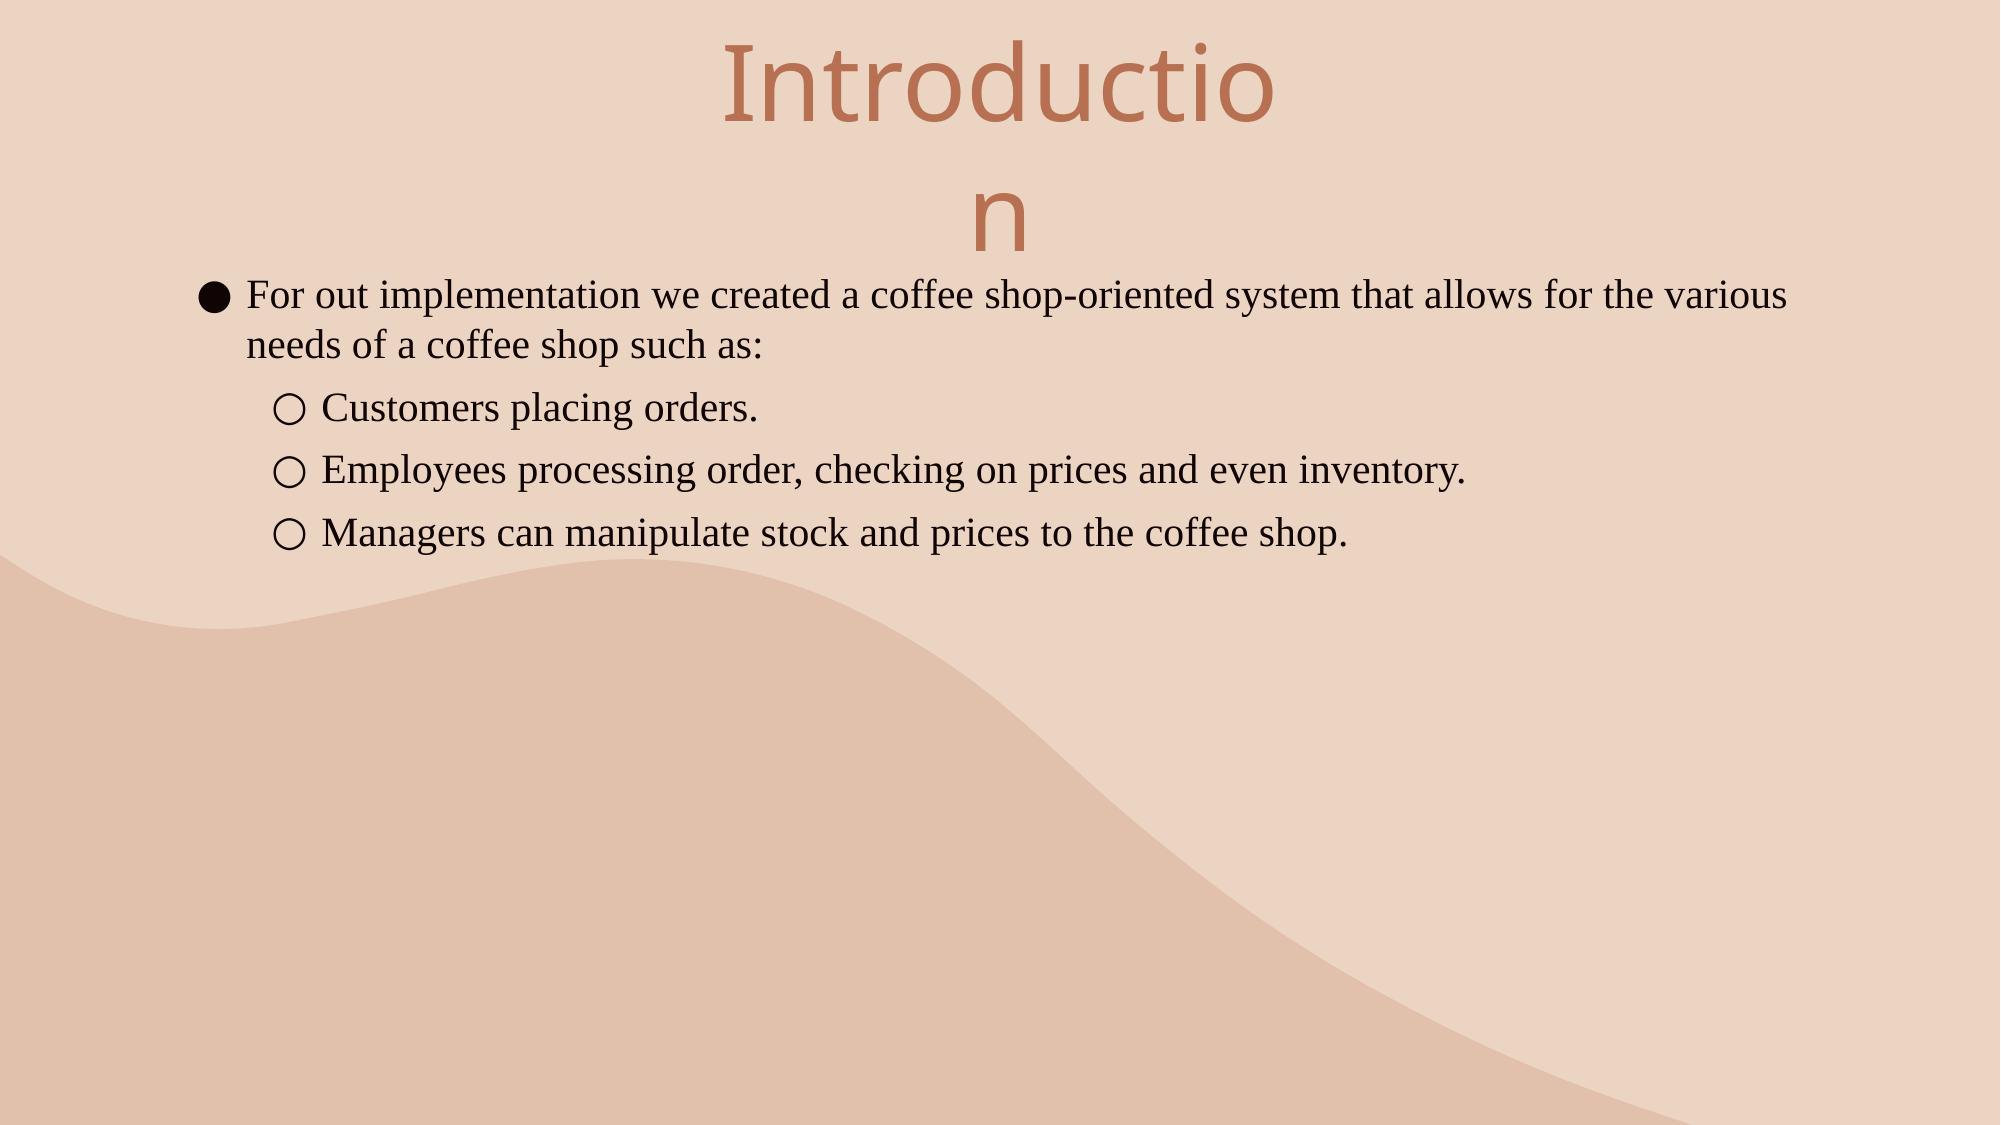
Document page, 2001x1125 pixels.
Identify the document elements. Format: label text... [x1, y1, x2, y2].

list For out implementation we created a coffee shop-oriented system that allows for the various needs of a coffee shop such as: Customers placing orders. Employees processing order, checking on prices and even inventory. Managers can manipulate stock and prices to the coffee shop. [156, 252, 1844, 1000]
title Introduction [696, 0, 1304, 252]
